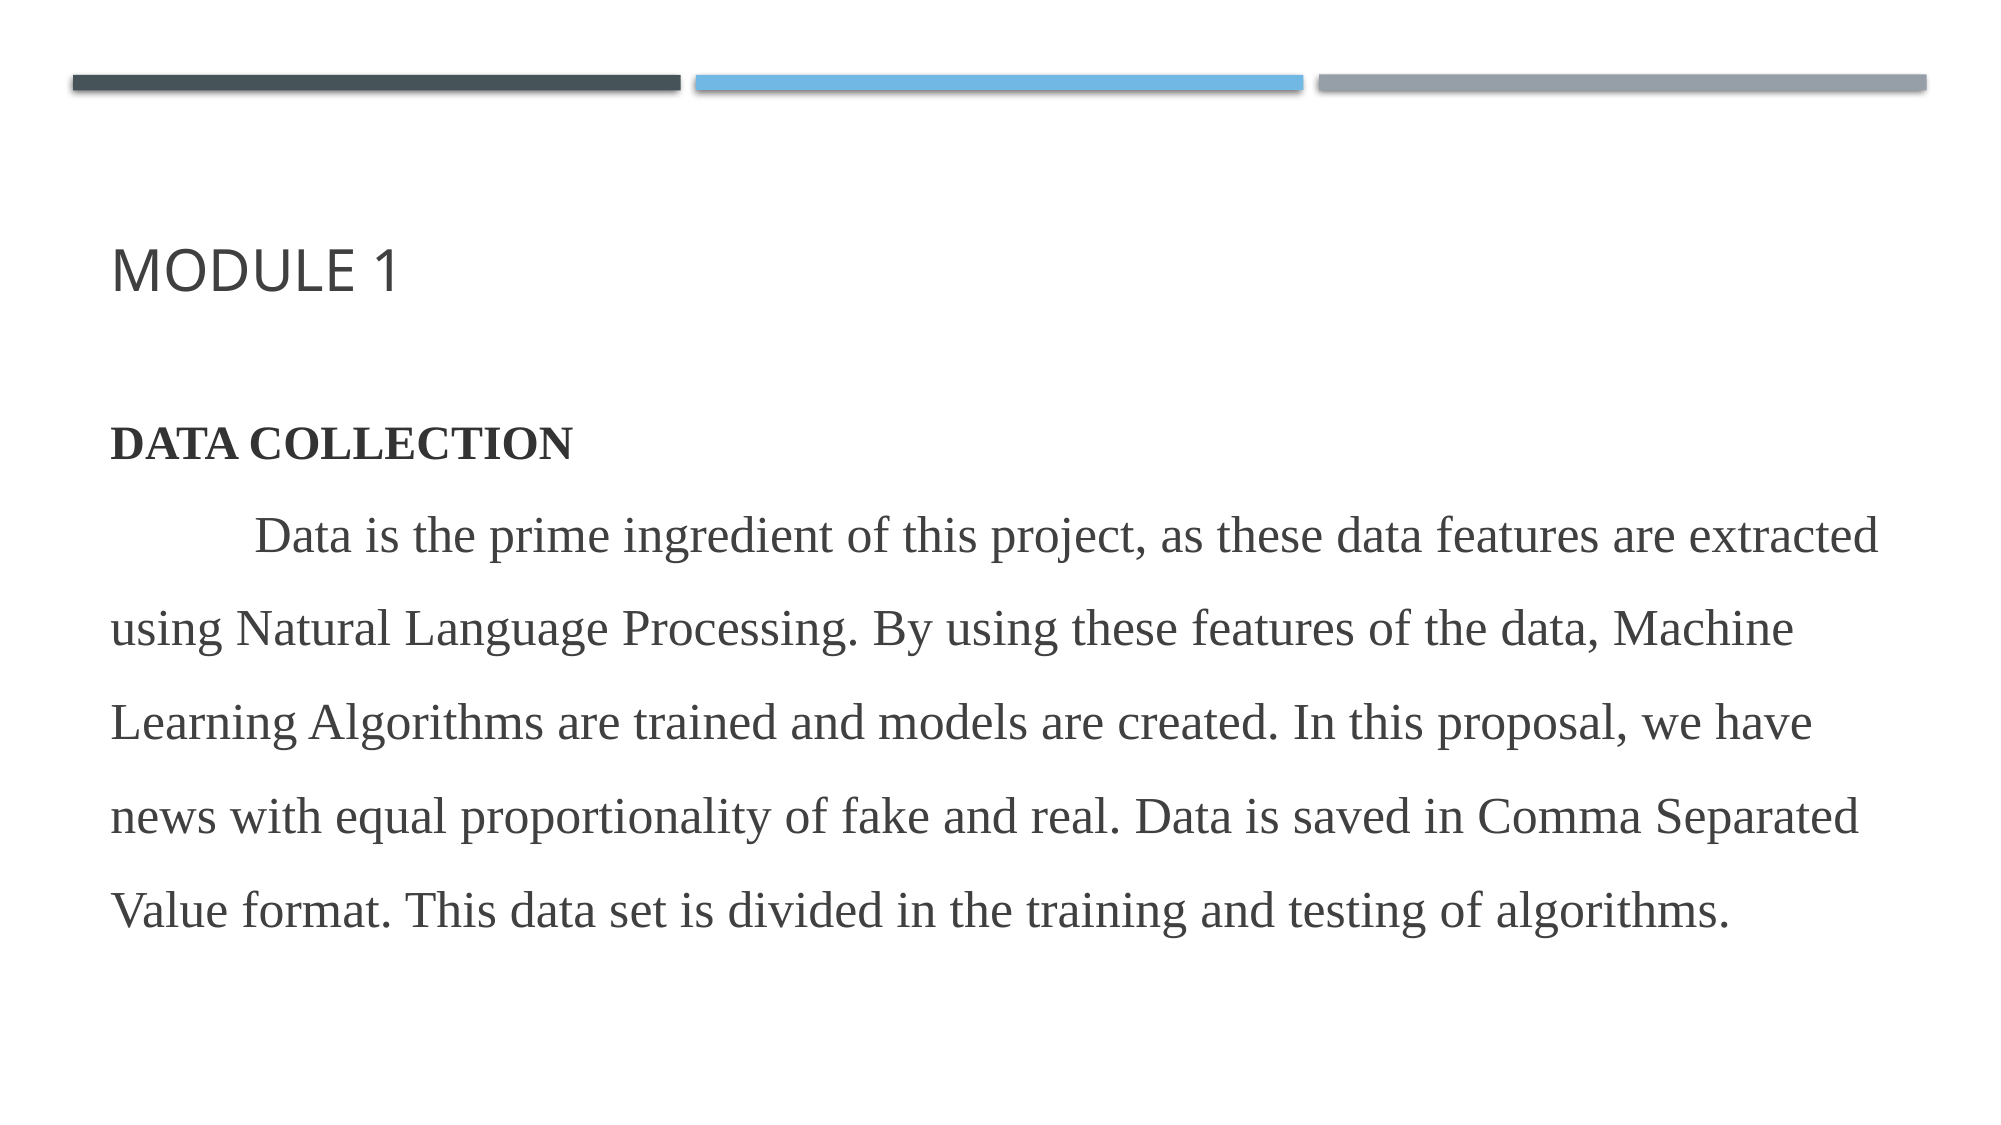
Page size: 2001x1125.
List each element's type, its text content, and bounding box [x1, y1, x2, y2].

title Module 1 [95, 115, 1905, 311]
list DATA COLLECTION Data is the prime ingredient of this project, as these data features are extracted using Natural Language Processing. By using these features of the data, Machine Learning Algorithms are trained and models are created. In this proposal, we have news with equal proportionality of fake and real. Data is saved in Comma Separated Value format. This data set is divided in the training and testing of algorithms. [95, 375, 1905, 981]
